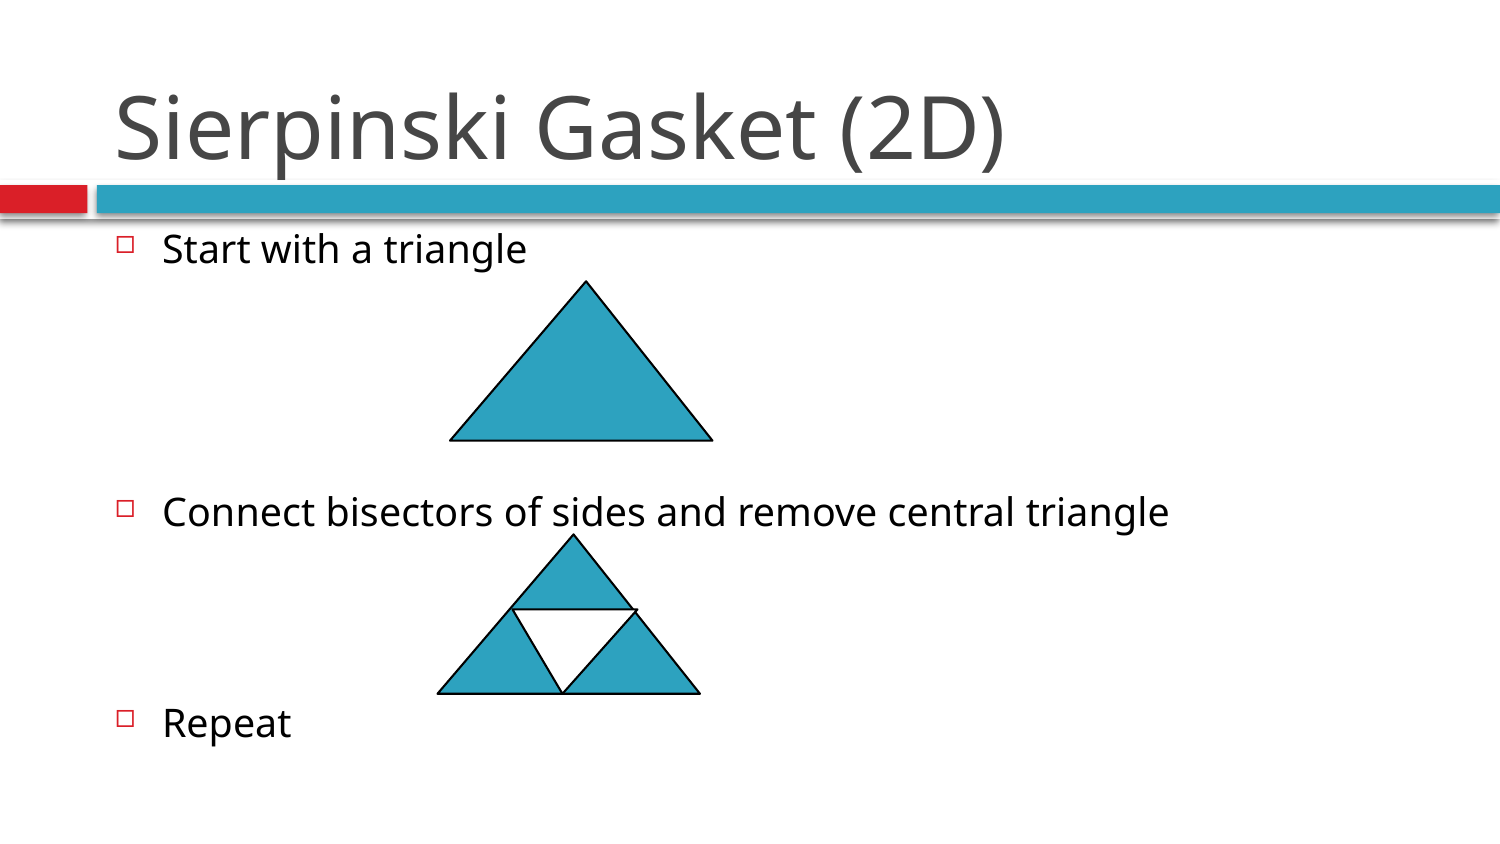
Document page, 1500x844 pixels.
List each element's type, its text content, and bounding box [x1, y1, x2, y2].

text_box [564, 613, 700, 694]
text_box [512, 609, 638, 694]
title Sierpinski Gasket (2D) [99, 19, 1438, 185]
text_box [450, 281, 713, 441]
text_box [437, 534, 633, 694]
list Start with a triangle Connect bisectors of sides and remove central triangle Repeat [99, 221, 1438, 760]
